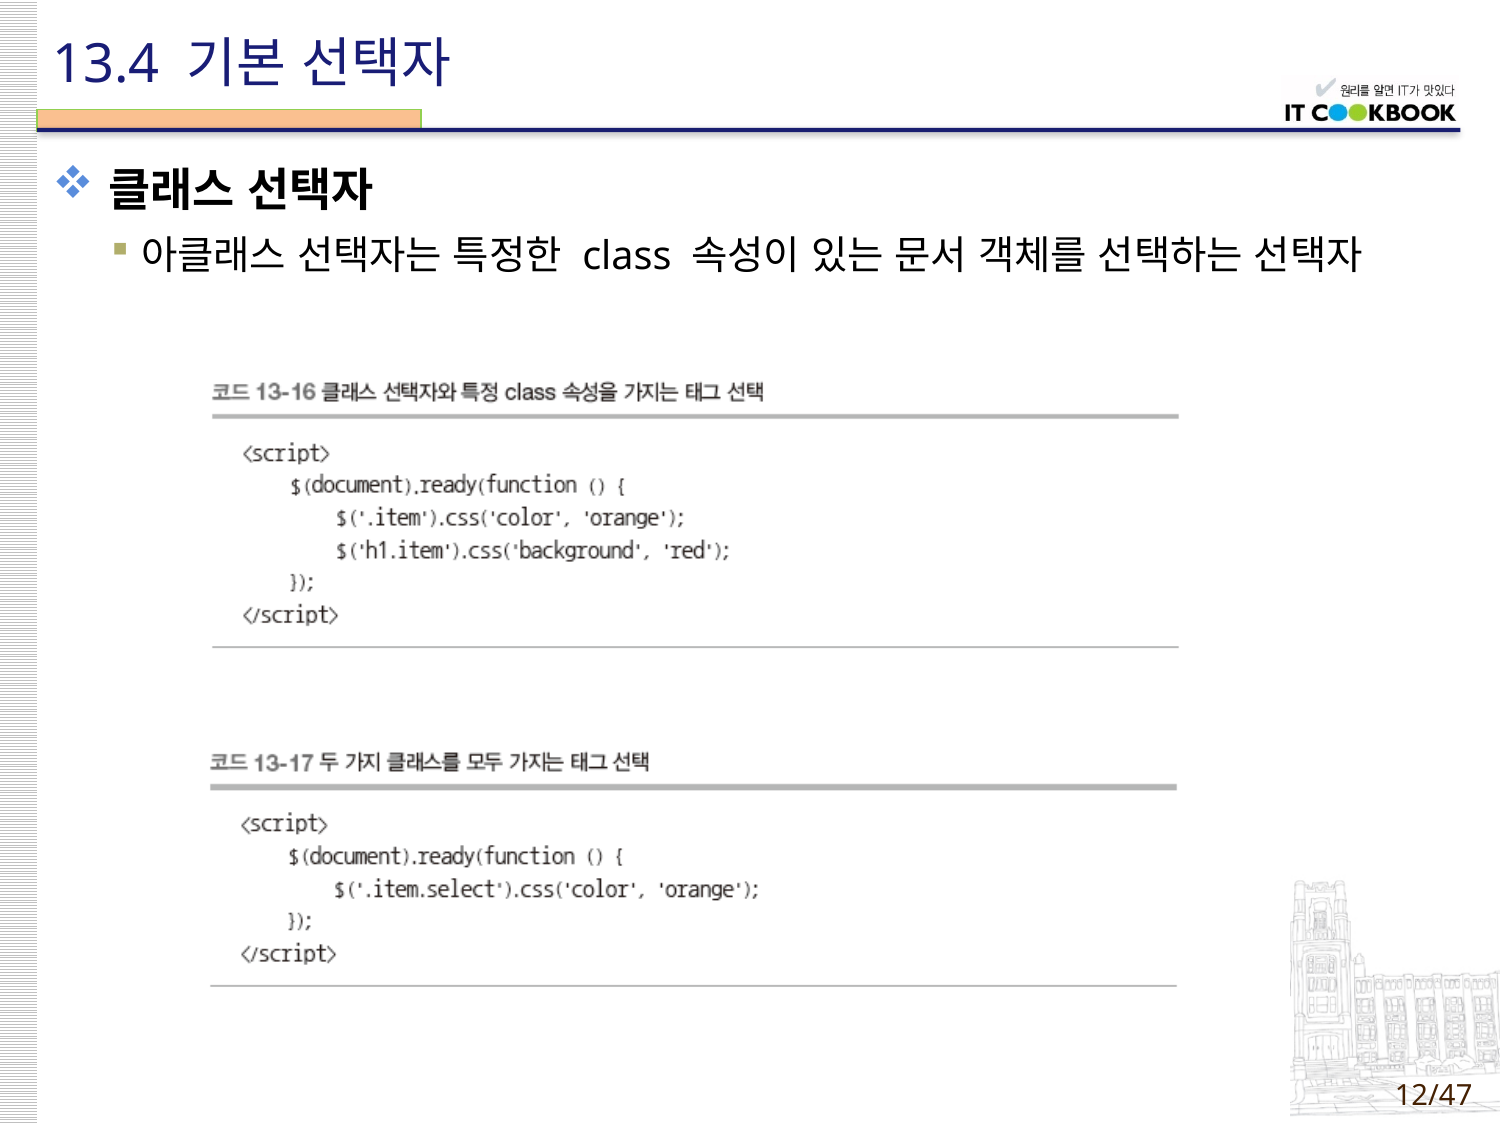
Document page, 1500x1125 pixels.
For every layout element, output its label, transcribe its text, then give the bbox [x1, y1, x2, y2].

picture [1281, 75, 1459, 123]
title 13.4 기본 선택자 [37, 13, 1278, 109]
picture [1441, 1091, 1449, 1098]
picture [198, 745, 1200, 998]
picture [1290, 874, 1500, 1125]
picture [199, 372, 1190, 656]
list 클래스 선택자 아클래스 선택자는 특정한 class 속성이 있는 문서 객체를 선택하는 선택자 [37, 152, 1463, 1091]
